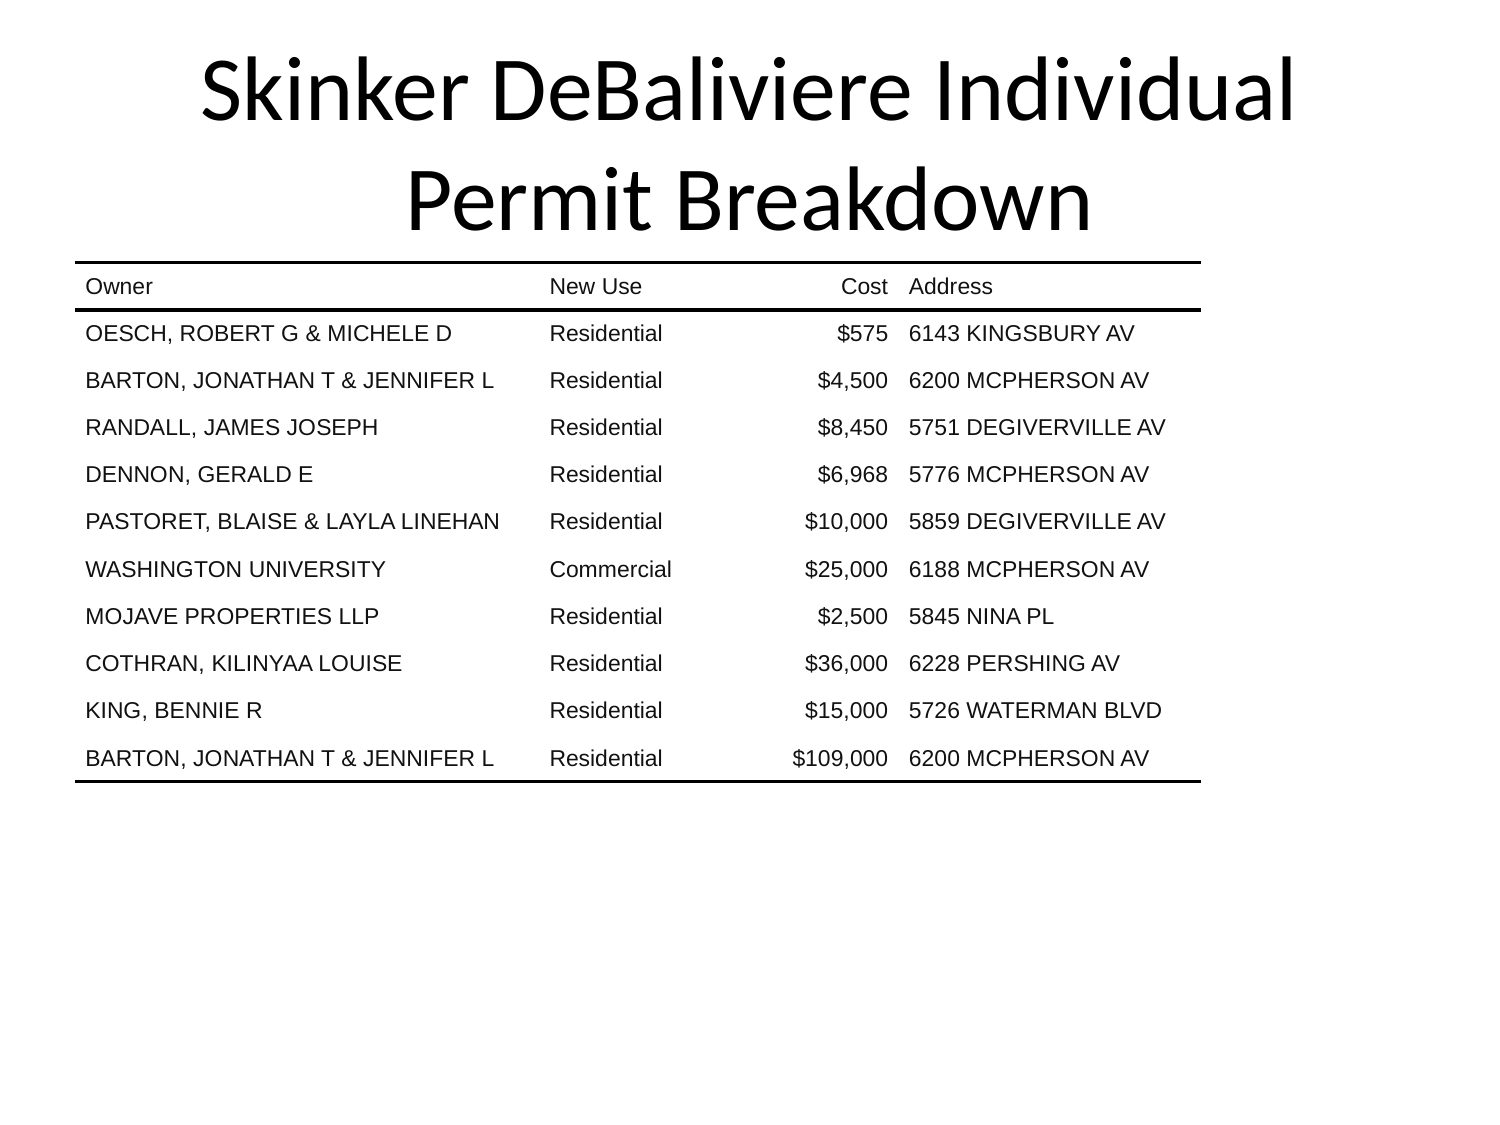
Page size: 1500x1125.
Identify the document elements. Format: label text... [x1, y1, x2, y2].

table_cell PASTORET, BLAISE & LAYLA LINEHAN [75, 498, 539, 545]
table_cell 6188 MCPHERSON AV [899, 545, 1201, 593]
table_header Cost [704, 264, 899, 308]
table_cell Residential [539, 640, 704, 687]
table_cell 5845 NINA PL [899, 593, 1201, 640]
table_header Owner [75, 264, 539, 308]
table_cell 6228 PERSHING AV [899, 640, 1201, 687]
table_header New Use [539, 264, 704, 308]
table_cell Residential [539, 404, 704, 451]
table_cell DENNON, GERALD E [75, 451, 539, 498]
table_cell $15,000 [704, 687, 899, 734]
table_cell Residential [539, 356, 704, 404]
table_cell $36,000 [704, 640, 899, 687]
table_cell $109,000 [704, 734, 899, 780]
table_cell RANDALL, JAMES JOSEPH [75, 404, 539, 451]
table_cell $6,968 [704, 451, 899, 498]
table_cell WASHINGTON UNIVERSITY [75, 545, 539, 593]
table_cell 5751 DEGIVERVILLE AV [899, 404, 1201, 451]
table_cell 5776 MCPHERSON AV [899, 451, 1201, 498]
table_cell Commercial [539, 545, 704, 593]
table_cell 5726 WATERMAN BLVD [899, 687, 1201, 734]
table_cell Residential [539, 734, 704, 780]
table_cell $2,500 [704, 593, 899, 640]
table_cell Residential [539, 312, 704, 356]
table_cell $10,000 [704, 498, 899, 545]
table_header Address [899, 264, 1201, 308]
table_cell Residential [539, 687, 704, 734]
table_cell Residential [539, 593, 704, 640]
table_cell BARTON, JONATHAN T & JENNIFER L [75, 734, 539, 780]
table_cell KING, BENNIE R [75, 687, 539, 734]
table_cell $8,450 [704, 404, 899, 451]
table_cell 6200 MCPHERSON AV [899, 356, 1201, 404]
table_cell Residential [539, 498, 704, 545]
table_cell $4,500 [704, 356, 899, 404]
table_cell $575 [704, 312, 899, 356]
table_cell 5859 DEGIVERVILLE AV [899, 498, 1201, 545]
table_cell MOJAVE PROPERTIES LLP [75, 593, 539, 640]
table_cell 6200 MCPHERSON AV [899, 734, 1201, 780]
table_cell OESCH, ROBERT G & MICHELE D [75, 312, 539, 356]
table_cell 6143 KINGSBURY AV [899, 312, 1201, 356]
title Skinker DeBaliviere Individual Permit Breakdown [75, 45, 1425, 233]
table_cell BARTON, JONATHAN T & JENNIFER L [75, 356, 539, 404]
table_cell Residential [539, 451, 704, 498]
table_cell COTHRAN, KILINYAA LOUISE [75, 640, 539, 687]
table_cell $25,000 [704, 545, 899, 593]
